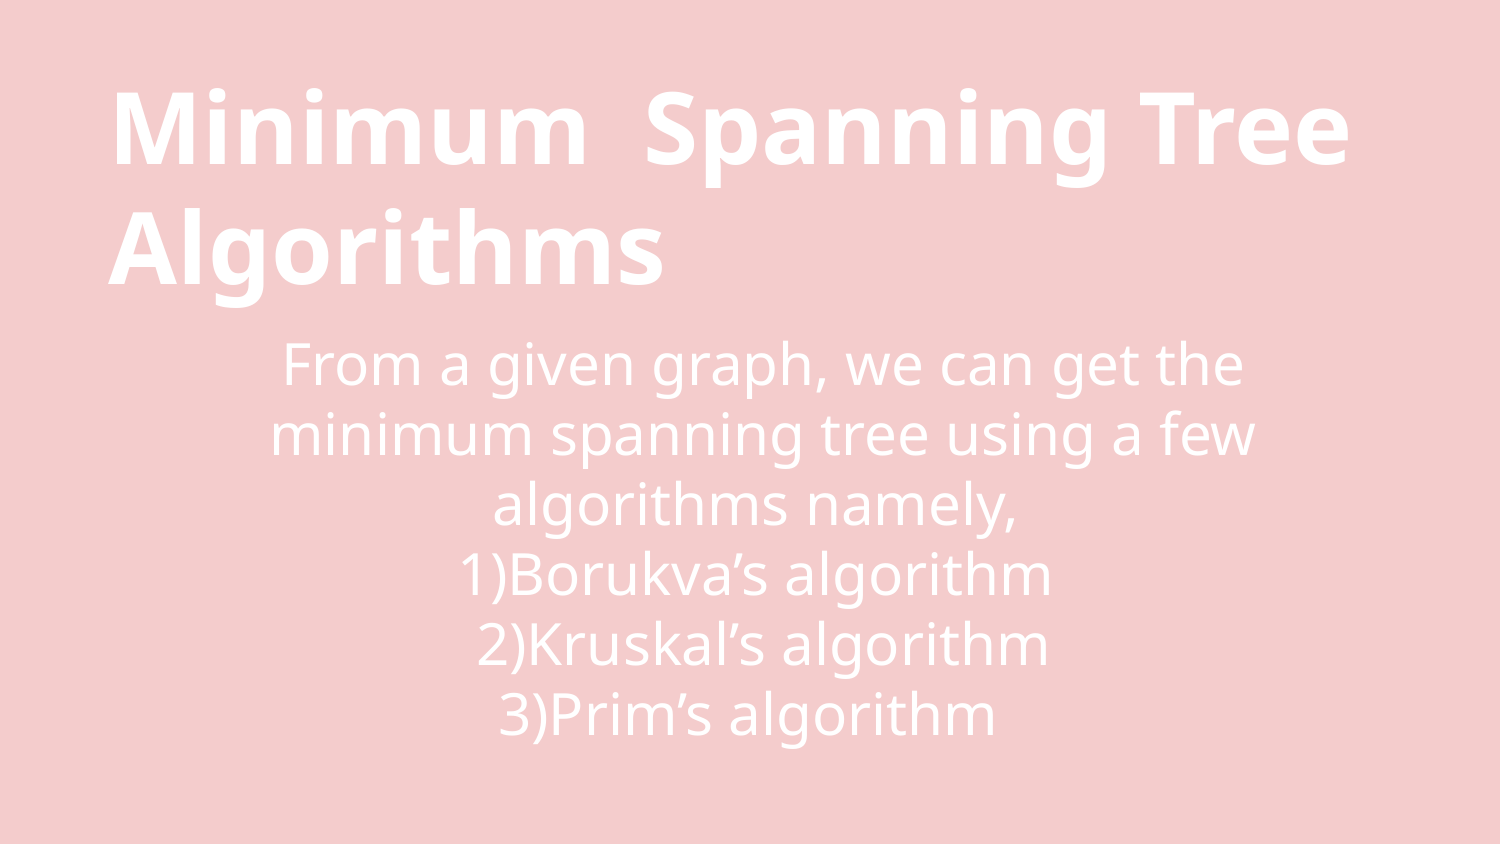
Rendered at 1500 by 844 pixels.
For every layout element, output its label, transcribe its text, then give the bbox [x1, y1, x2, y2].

text_box From a given graph, we can get the minimum spanning tree using a few algorithms namely, 1)Borukva’s algorithm 2)Kruskal’s algorithm 3)Prim’s algorithm [180, 312, 1347, 762]
text_box Minimum Spanning Tree Algorithms [93, 49, 1403, 320]
